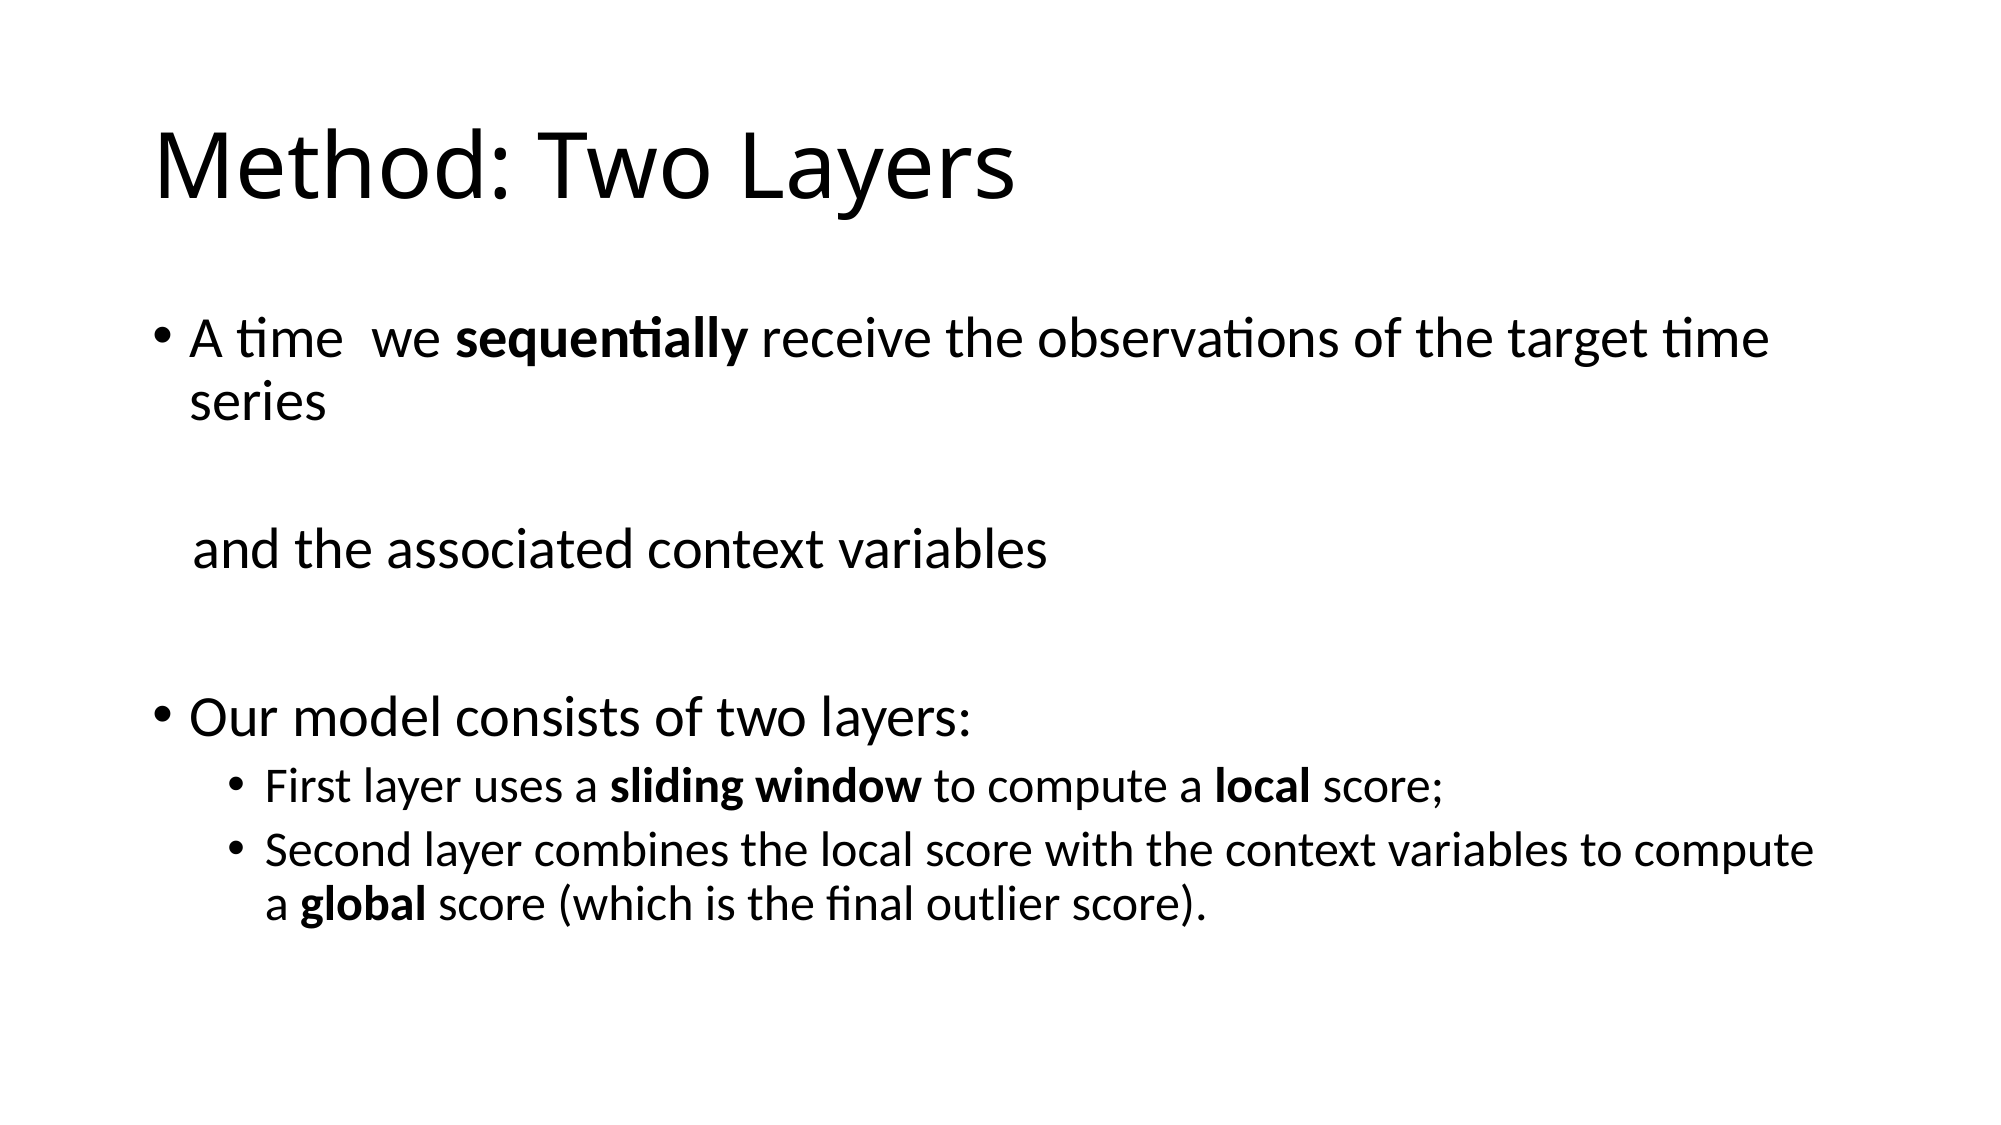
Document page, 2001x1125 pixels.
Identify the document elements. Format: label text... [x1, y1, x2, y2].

title Method: Two Layers [137, 59, 1863, 278]
